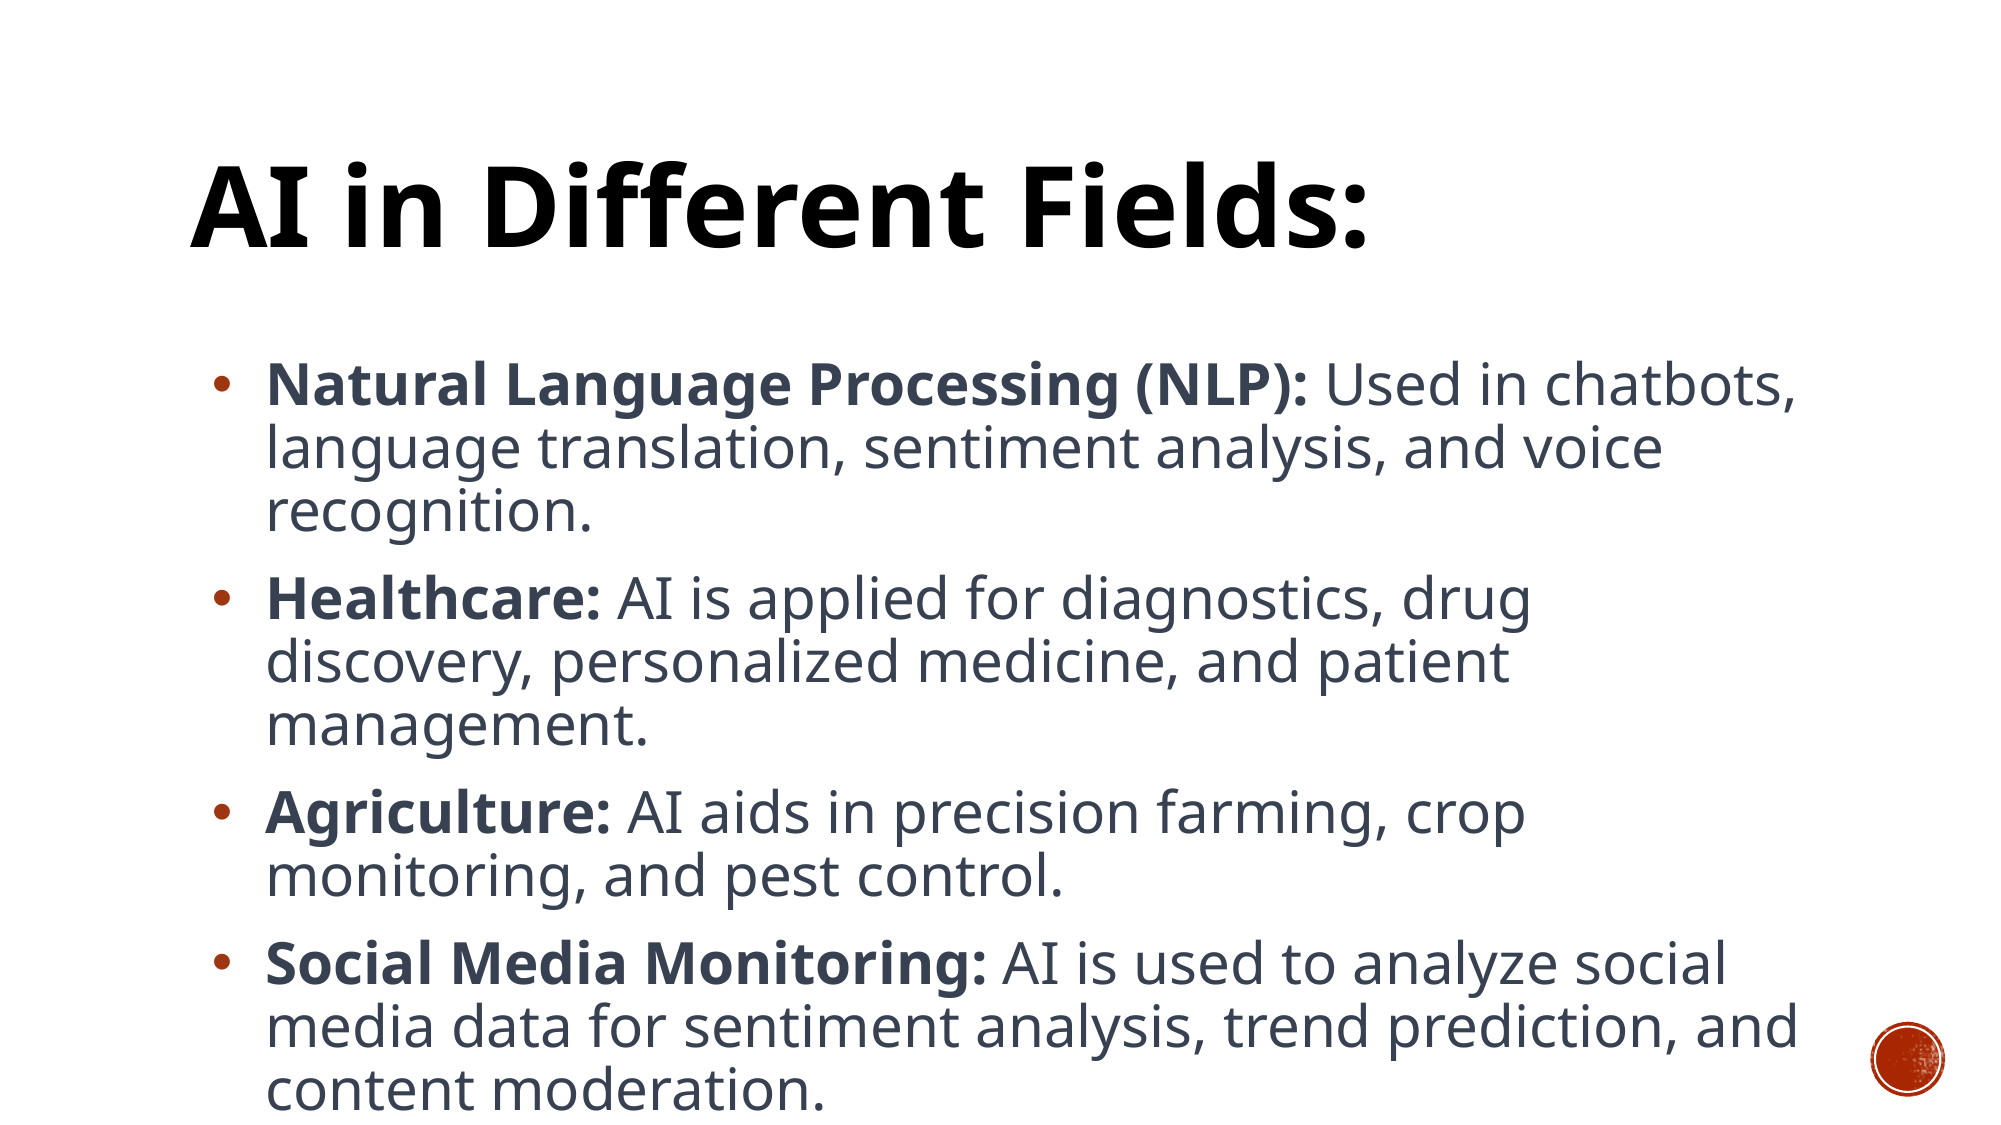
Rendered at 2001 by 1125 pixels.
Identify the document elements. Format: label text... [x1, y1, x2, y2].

picture [1870, 1021, 1946, 1097]
list Natural Language Processing (NLP): Used in chatbots, language translation, sentiment analysis, and voice recognition. Healthcare: AI is applied for diagnostics, drug discovery, personalized medicine, and patient management. Agriculture: AI aids in precision farming, crop monitoring, and pest control. Social Media Monitoring: AI is used to analyze social media data for sentiment analysis, trend prediction, and content moderation. [175, 347, 1826, 1013]
title AI in Different Fields: [175, 79, 1826, 344]
